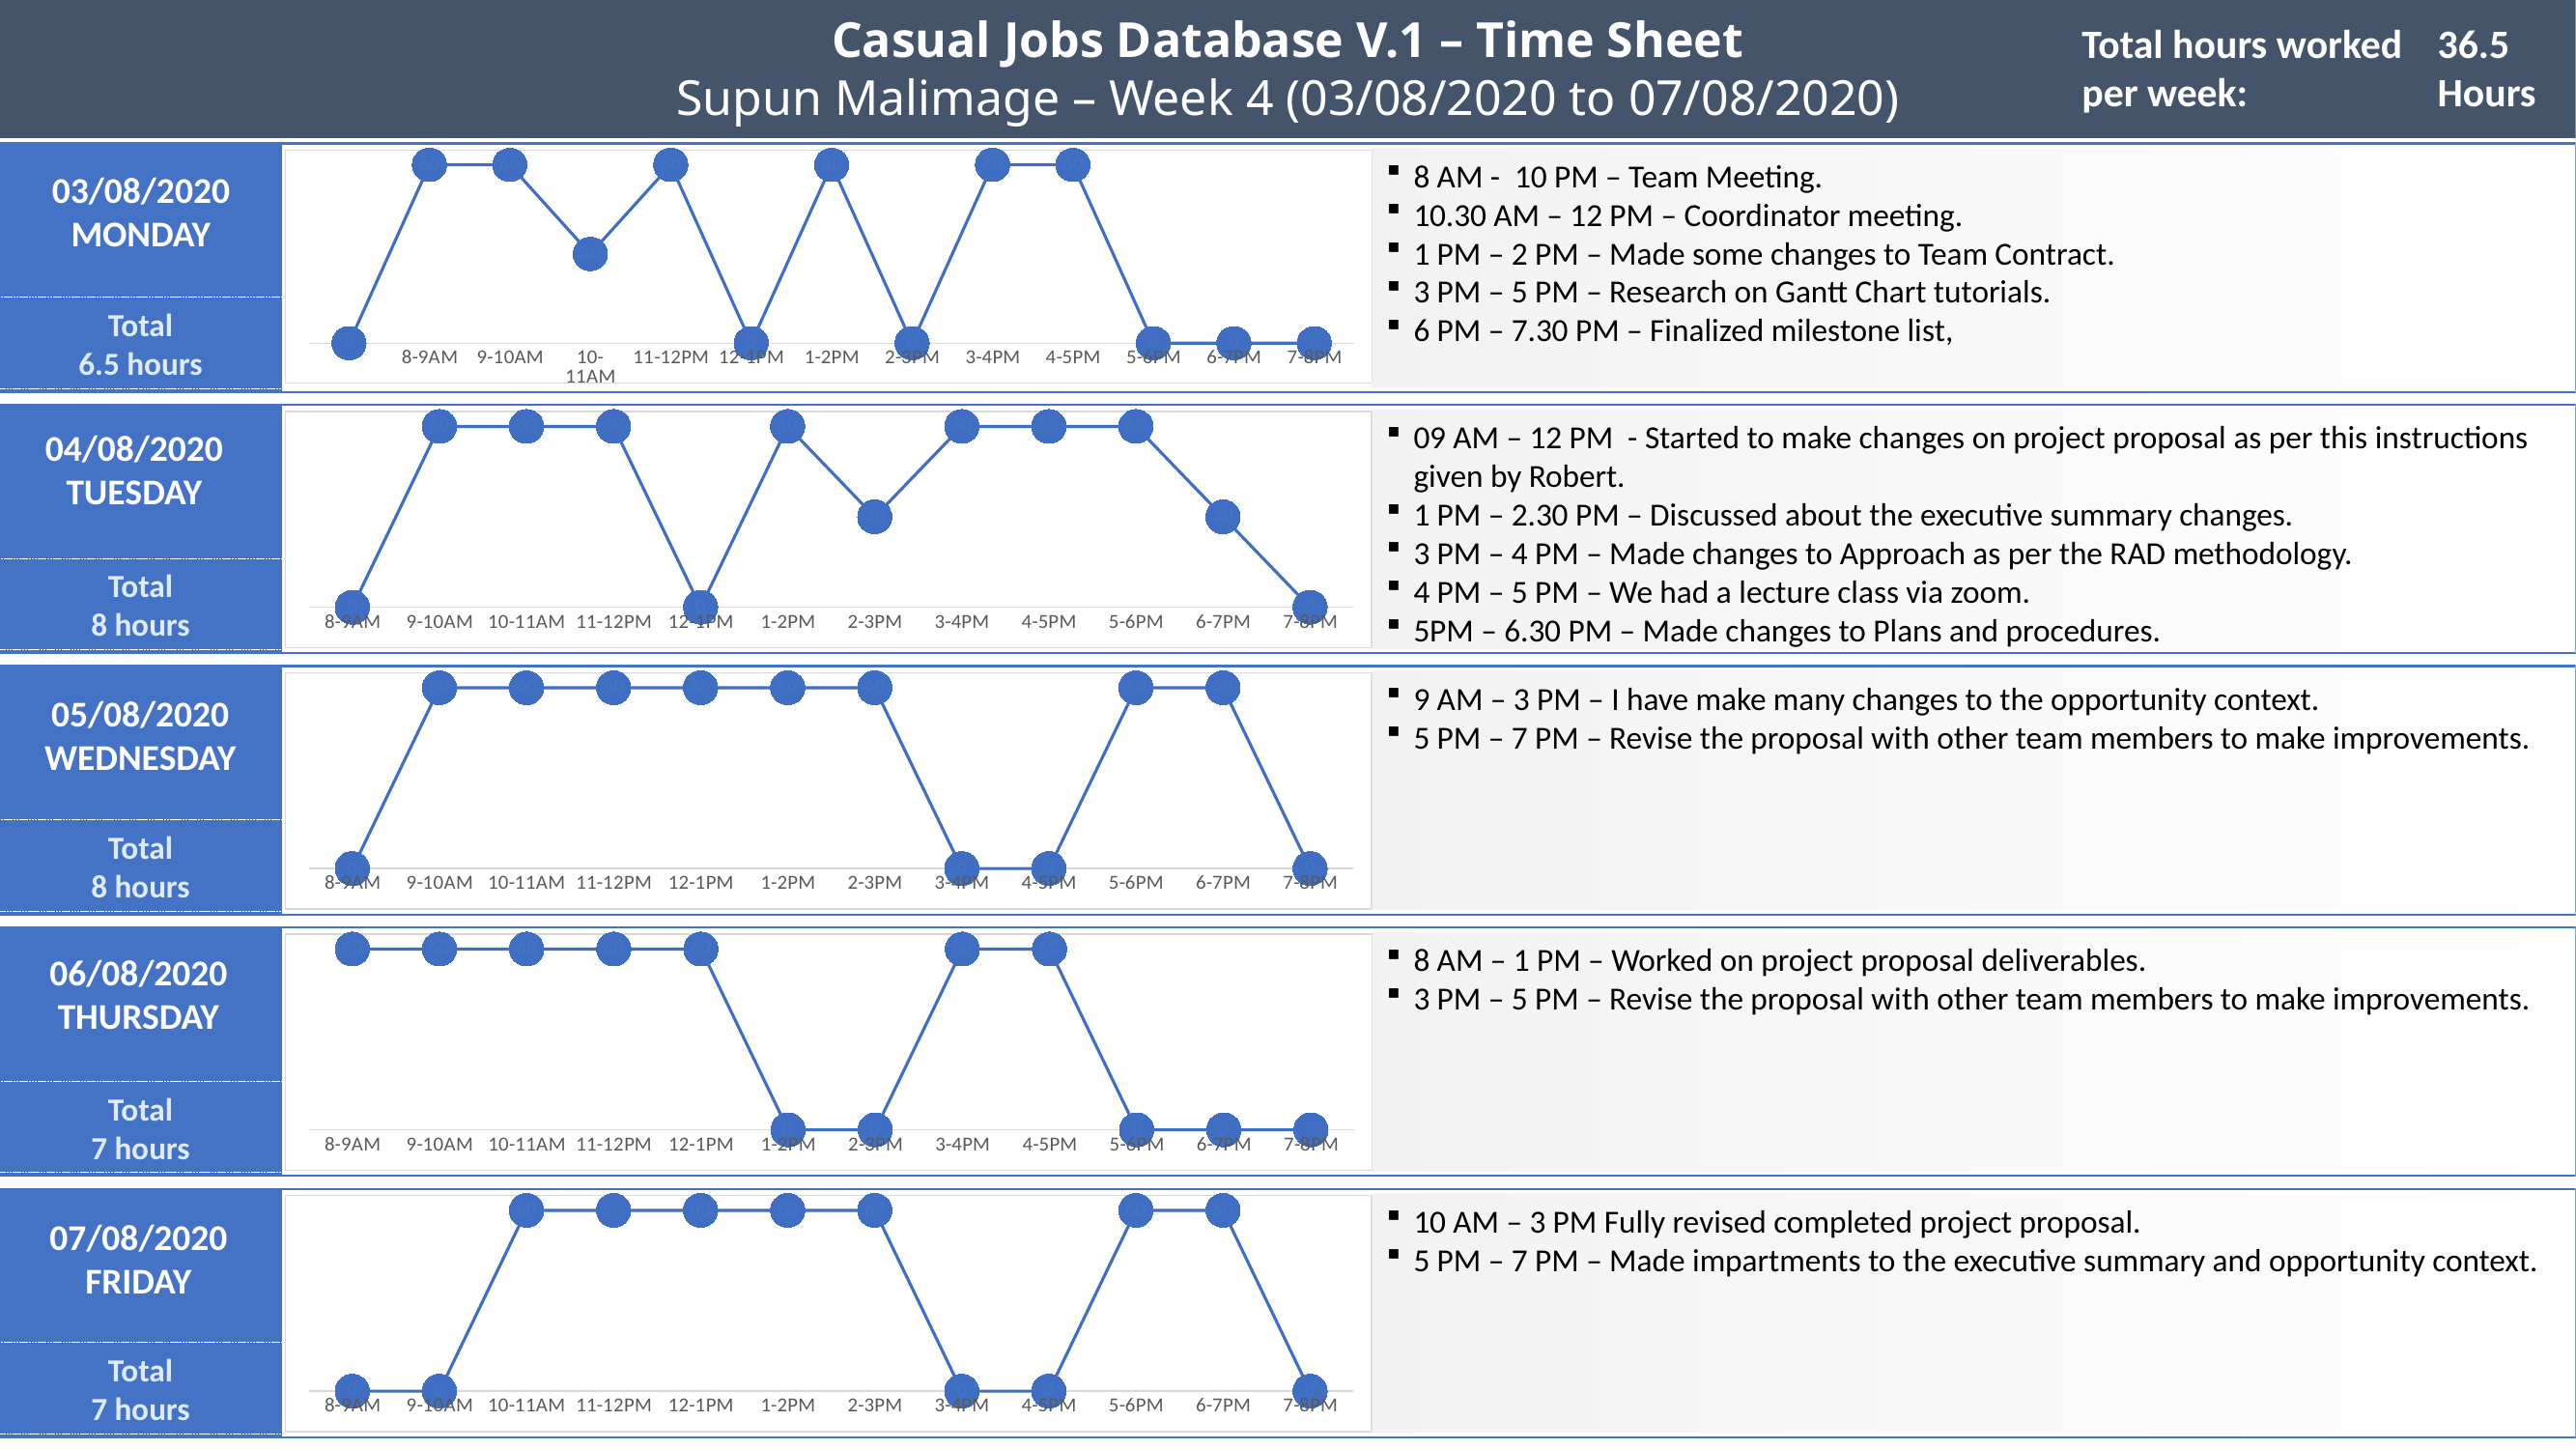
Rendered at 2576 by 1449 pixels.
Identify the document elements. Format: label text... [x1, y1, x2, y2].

text_box 10 AM – 3 PM Fully revised completed project proposal. 5 PM – 7 PM – Made impartments to the executive summary and opportunity context. [1373, 1193, 2562, 1433]
text_box [0, 142, 2576, 393]
text_box 05/08/2020 WEDNESDAY [30, 683, 251, 784]
text_box Total hours worked per week: [2067, 11, 2420, 123]
text_box [0, 404, 2576, 654]
text_box 8 AM - 10 PM – Team Meeting. 10.30 AM – 12 PM – Coordinator meeting. 1 PM – 2 PM – Made some changes to Team Contract. 3 PM – 5 PM – Research on Gantt Chart tutorials. 6 PM – 7.30 PM – Finalized milestone list, [1373, 148, 2562, 387]
chart [284, 1193, 1373, 1433]
text_box 9 AM – 3 PM – I have make many changes to the opportunity context. 5 PM – 7 PM – Revise the proposal with other team members to make improvements. [1373, 670, 2562, 910]
text_box Total 7 hours [0, 1081, 283, 1173]
chart [284, 409, 1373, 649]
text_box 06/08/2020 THURSDAY [35, 942, 242, 1044]
text_box 04/08/2020 TUESDAY [31, 417, 238, 520]
text_box 09 AM – 12 PM - Started to make changes on project proposal as per this instructions given by Robert. 1 PM – 2.30 PM – Discussed about the executive summary changes. 3 PM – 4 PM – Made changes to Approach as per the RAD methodology. 4 PM – 5 PM – We had a lecture class via zoom. 5PM – 6.30 PM – Made changes to Plans and procedures. [1373, 410, 2562, 649]
chart [284, 931, 1373, 1172]
chart [284, 148, 1373, 387]
text_box [0, 665, 2576, 916]
text_box Total 8 hours [0, 558, 283, 650]
text_box [0, 1188, 2576, 1438]
text_box 07/08/2020 FRIDAY [35, 1207, 242, 1309]
text_box Total 8 hours [0, 819, 283, 912]
chart [284, 670, 1373, 910]
text_box Total 6.5 hours [0, 297, 283, 389]
text_box [0, 926, 2576, 1177]
text_box 8 AM – 1 PM – Worked on project proposal deliverables. 3 PM – 5 PM – Revise the proposal with other team members to make improvements. [1373, 932, 2562, 1172]
text_box Casual Jobs Database V.1 – Time Sheet Supun Malimage – Week 4 (03/08/2020 to 07/08/2020) [0, 0, 2576, 138]
text_box 36.5 Hours [2422, 11, 2553, 123]
text_box Total 7 hours [0, 1342, 283, 1435]
